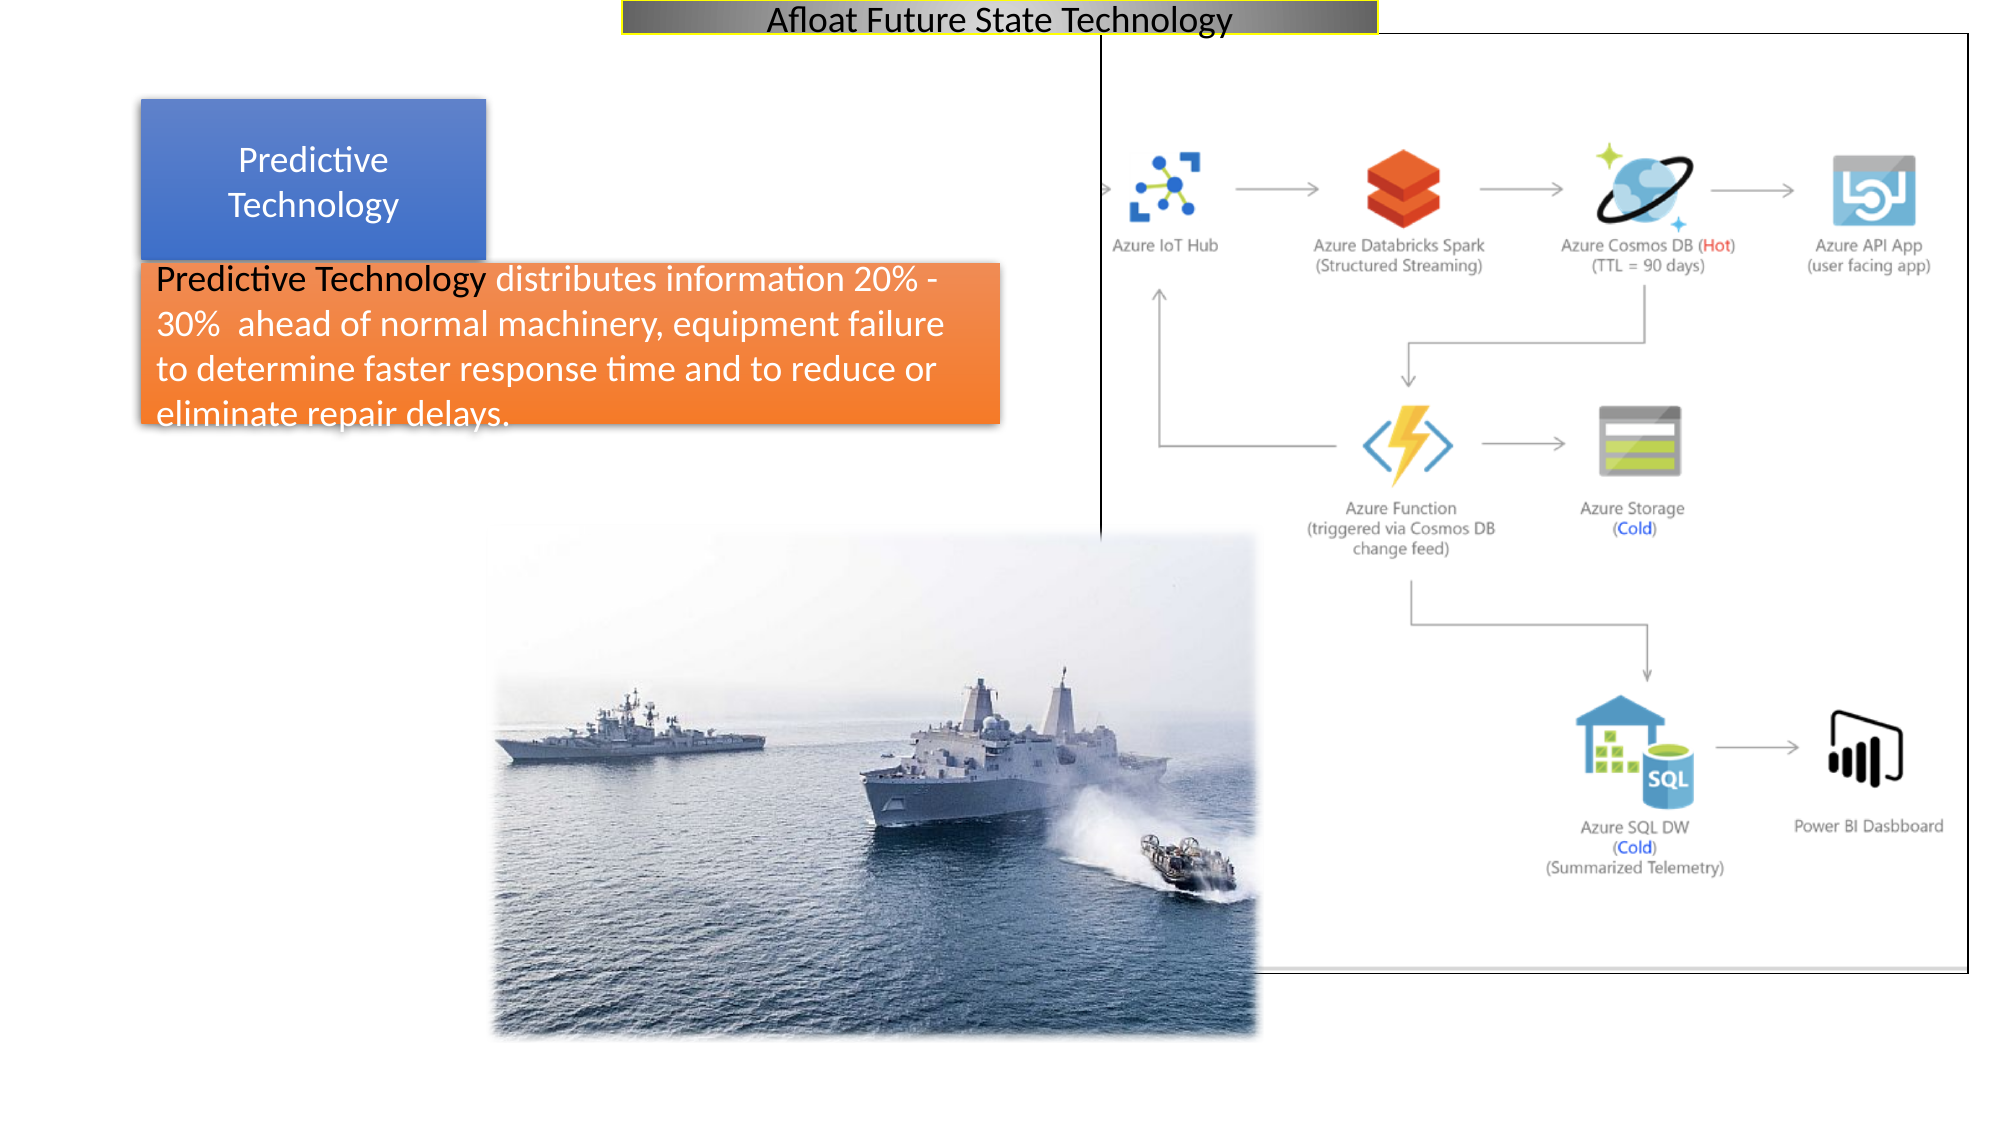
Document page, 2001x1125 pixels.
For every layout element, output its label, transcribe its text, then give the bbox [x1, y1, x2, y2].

text_box Afloat Future State Technology [621, 0, 1379, 35]
text_box Predictive Technology [141, 99, 487, 259]
text_box Predictive Technology distributes information 20% - 30% ahead of normal machinery, equipment failure to determine faster response time and to reduce or eliminate repair delays. [141, 263, 1000, 424]
picture [486, 34, 1967, 1042]
